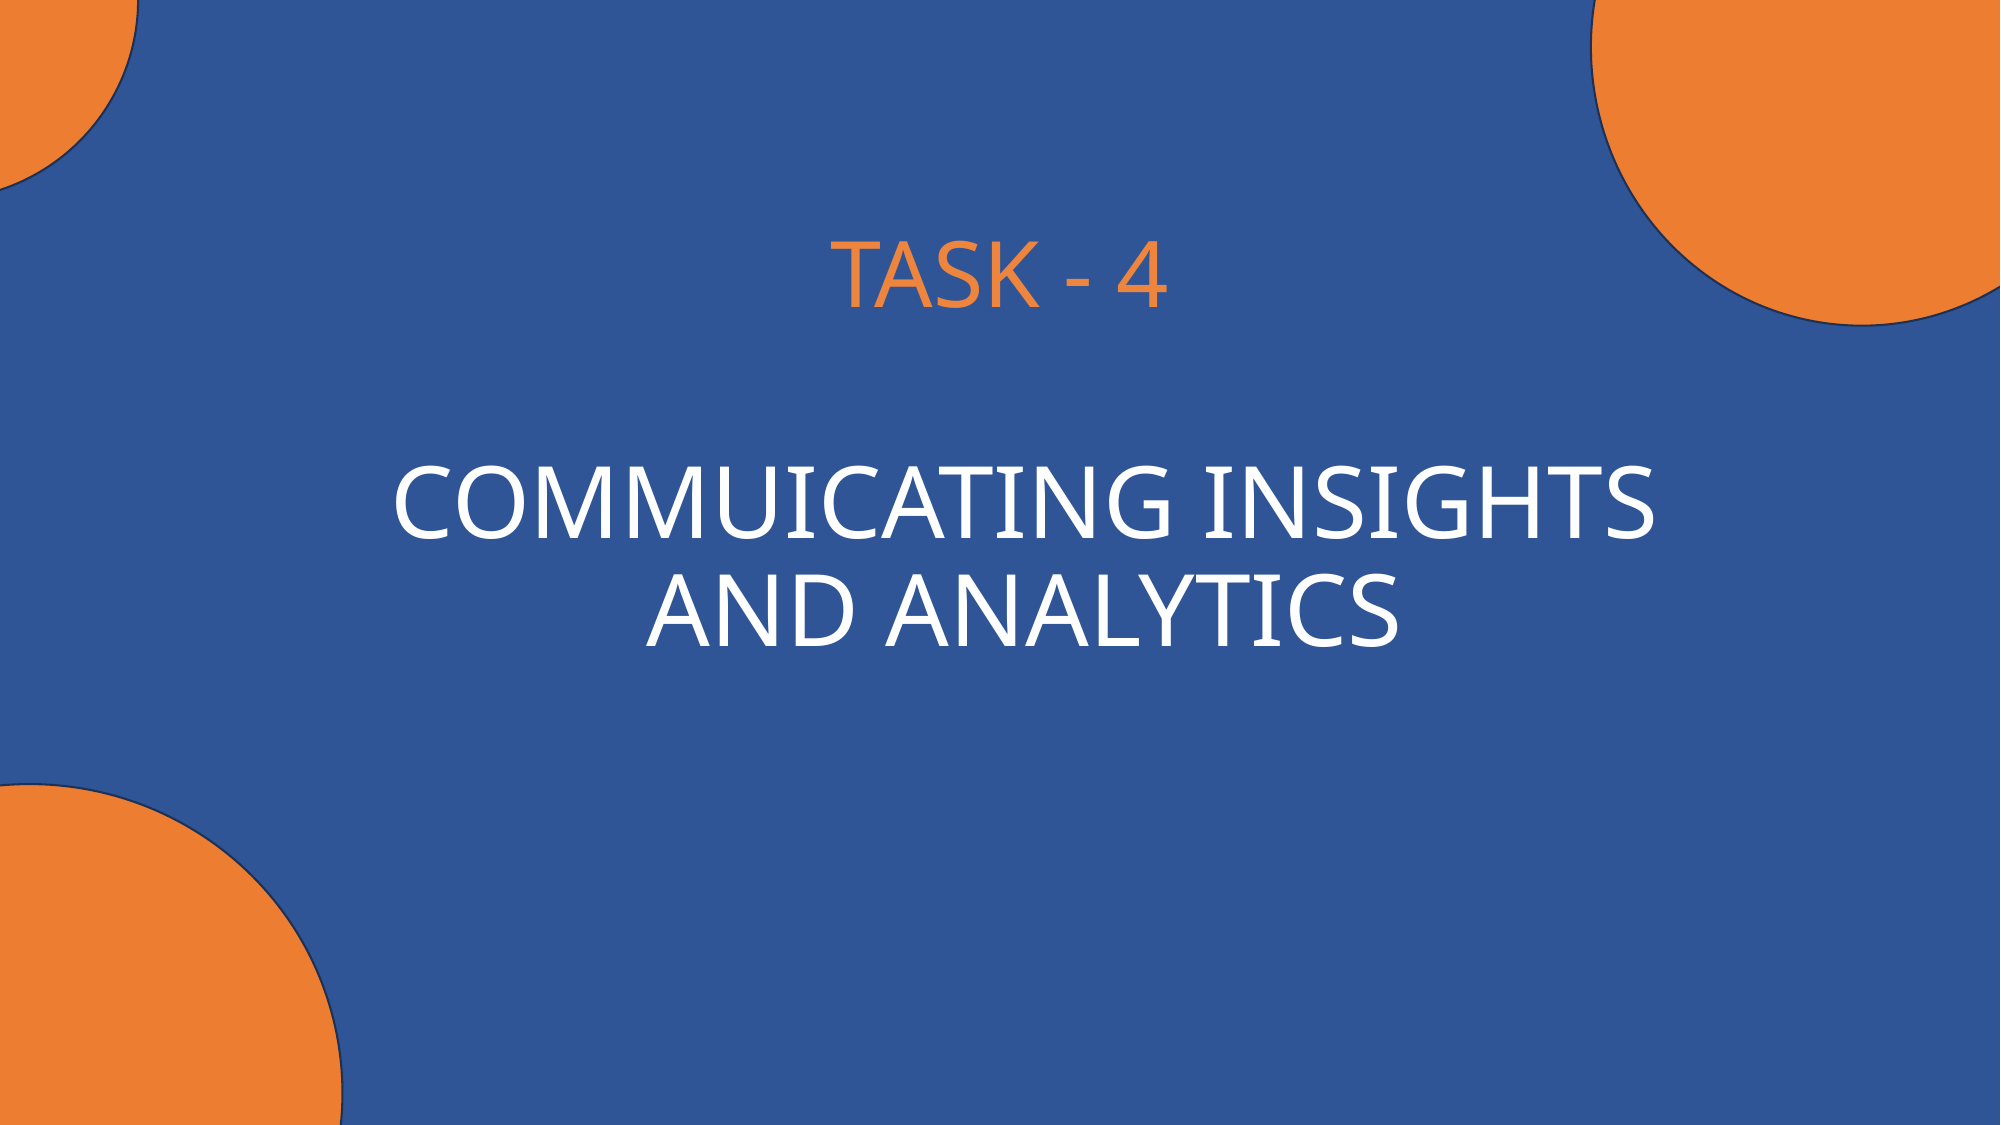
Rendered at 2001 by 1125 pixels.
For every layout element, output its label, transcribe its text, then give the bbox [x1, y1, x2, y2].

text_box [0, 783, 344, 1125]
text_box [0, 0, 140, 192]
subtitle COMMUICATING INSIGHTS AND ANALYTICS [275, 444, 1775, 717]
text_box [1589, 0, 2000, 327]
title TASK - 4 [641, 176, 1359, 335]
